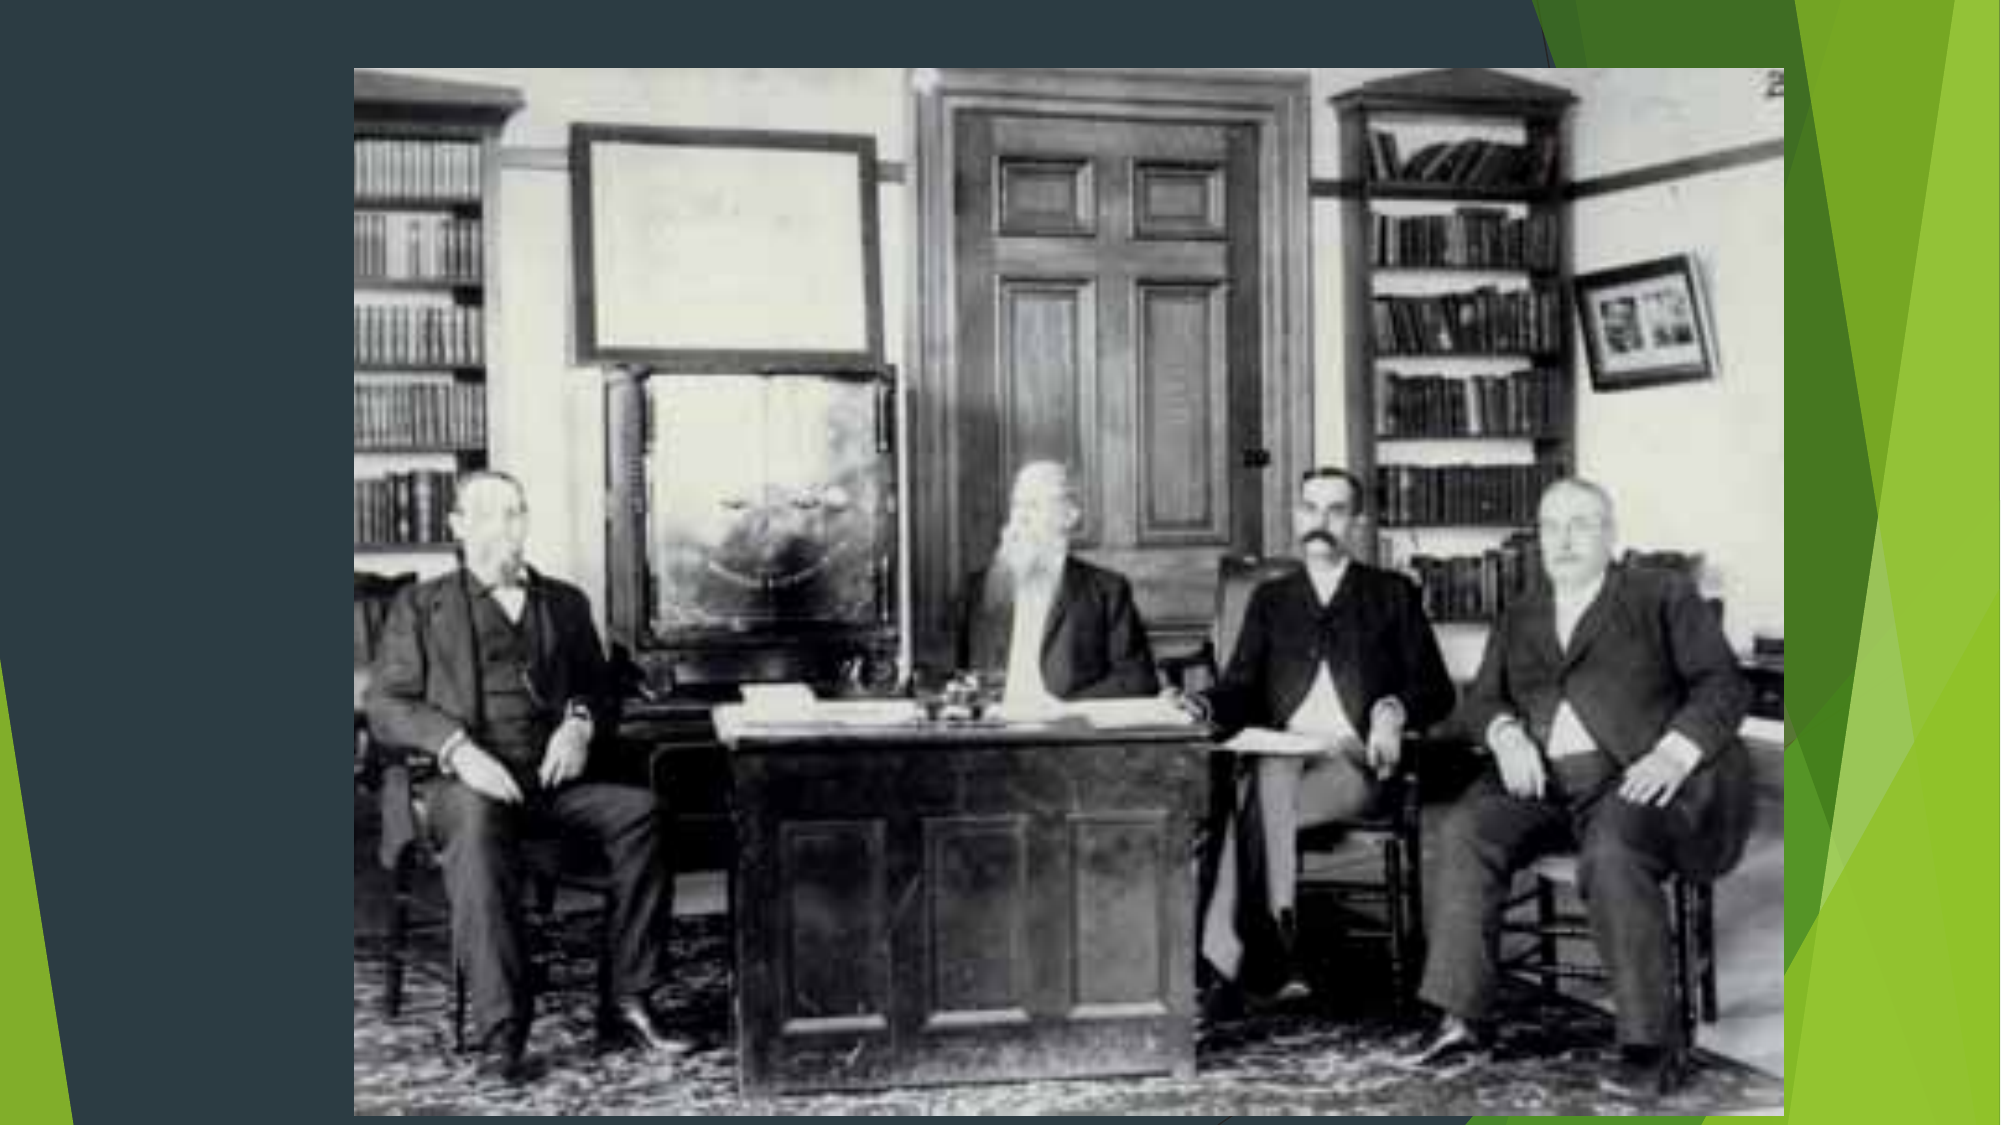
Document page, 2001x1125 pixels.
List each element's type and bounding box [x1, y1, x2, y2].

picture [354, 68, 1784, 1116]
